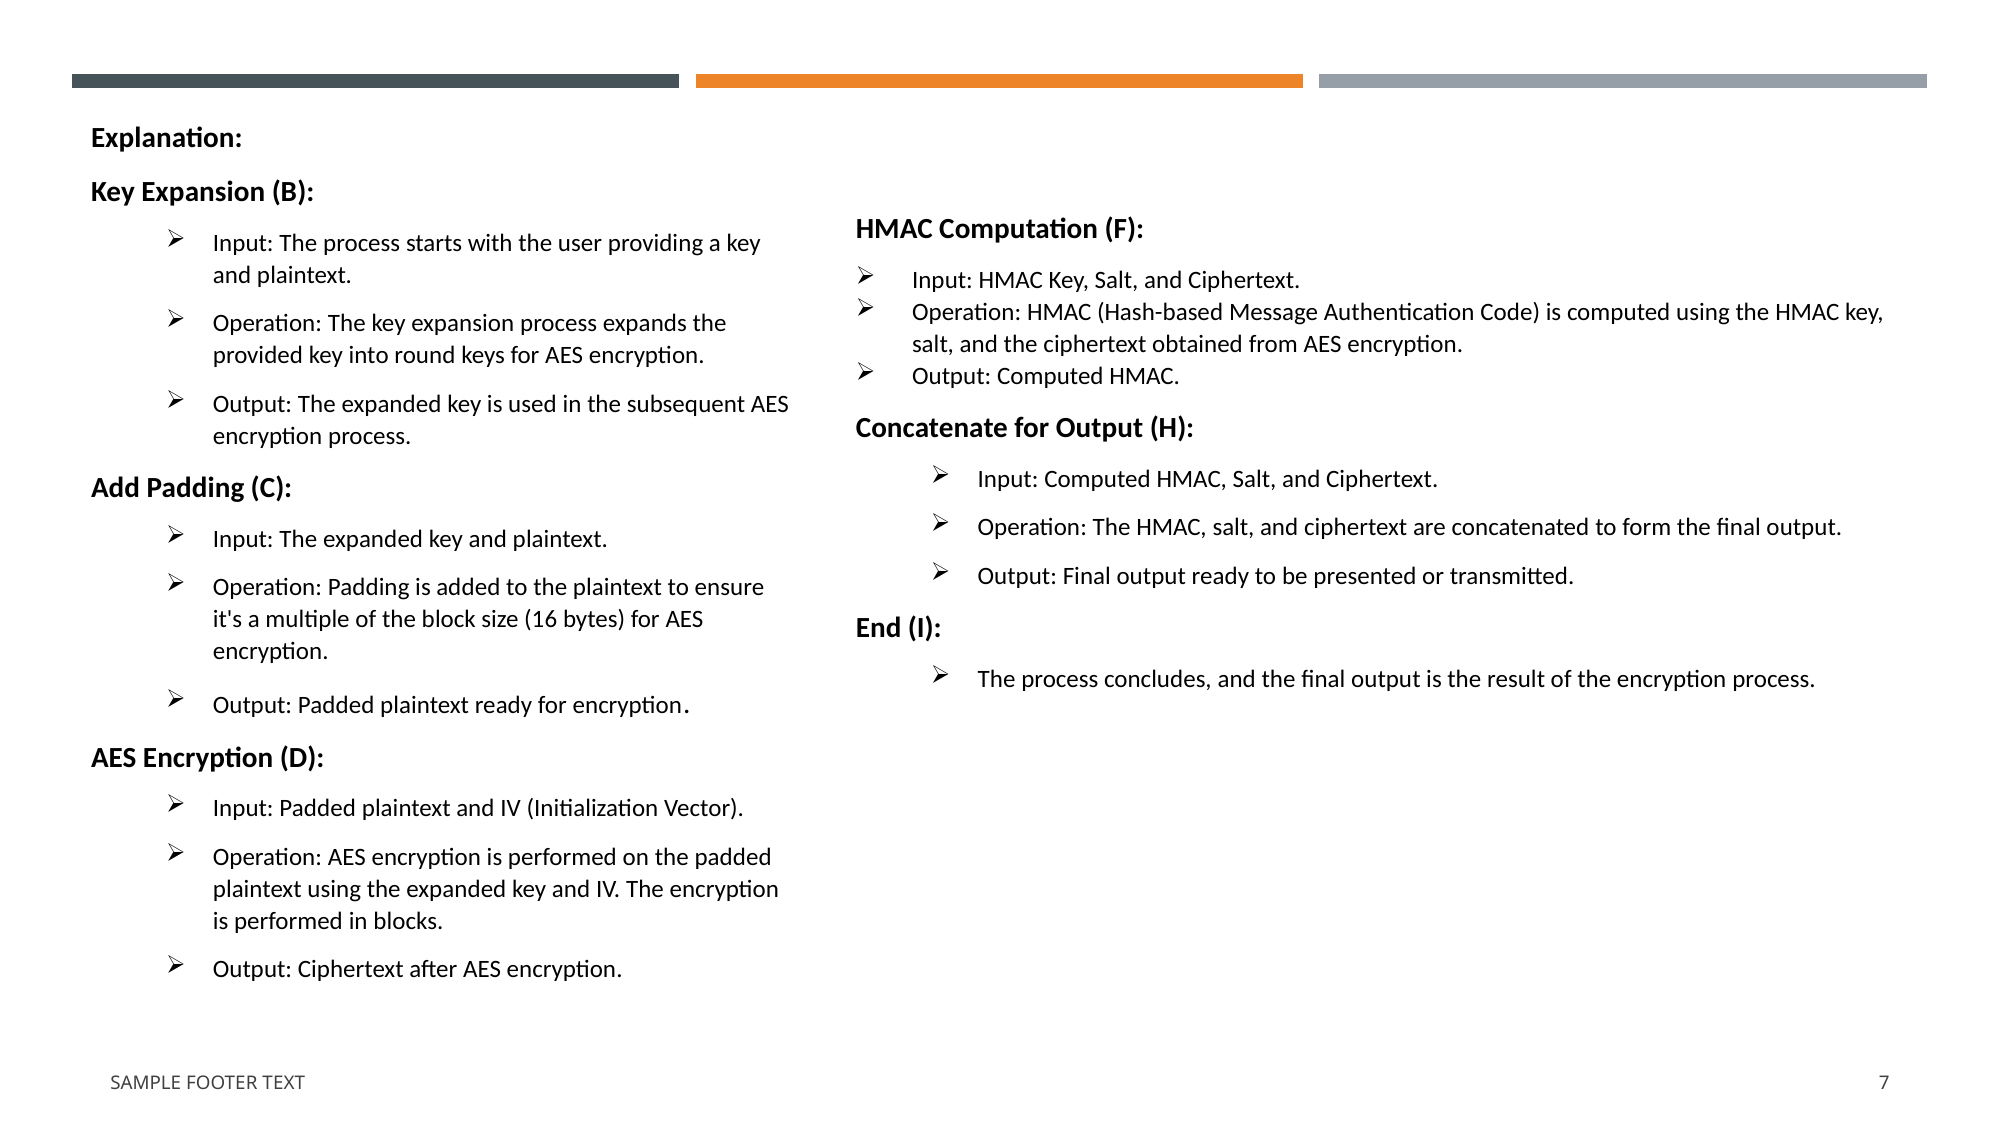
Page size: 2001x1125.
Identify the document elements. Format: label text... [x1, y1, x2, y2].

slide_number 7 [1732, 1053, 1905, 1114]
text_box Explanation: Key Expansion (B): Input: The process starts with the user providing a key and plaintext. Operation: The key expansion process expands the provided key into round keys for AES encryption. Output: The expanded key is used in the subsequent AES encryption process. Add Padding (C): Input: The expanded key and plaintext. Operation: Padding is added to the plaintext to ensure it's a multiple of the block size (16 bytes) for AES encryption. Output: Padded plaintext ready for encryption. AES Encryption (D): Input: Padded plaintext and IV (Initialization Vector). Operation: AES encryption is performed on the padded plaintext using the expanded key and IV. The encryption is performed in blocks. Output: Ciphertext after AES encryption. [76, 108, 815, 1039]
footer Sample Footer Text [95, 1053, 1230, 1114]
text_box HMAC Computation (F): Input: HMAC Key, Salt, and Ciphertext. Operation: HMAC (Hash-based Message Authentication Code) is computed using the HMAC key, salt, and the ciphertext obtained from AES encryption. Output: Computed HMAC. Concatenate for Output (H): Input: Computed HMAC, Salt, and Ciphertext. Operation: The HMAC, salt, and ciphertext are concatenated to form the final output. Output: Final output ready to be presented or transmitted. End (I): The process concludes, and the final output is the result of the encryption process. [841, 200, 1905, 700]
